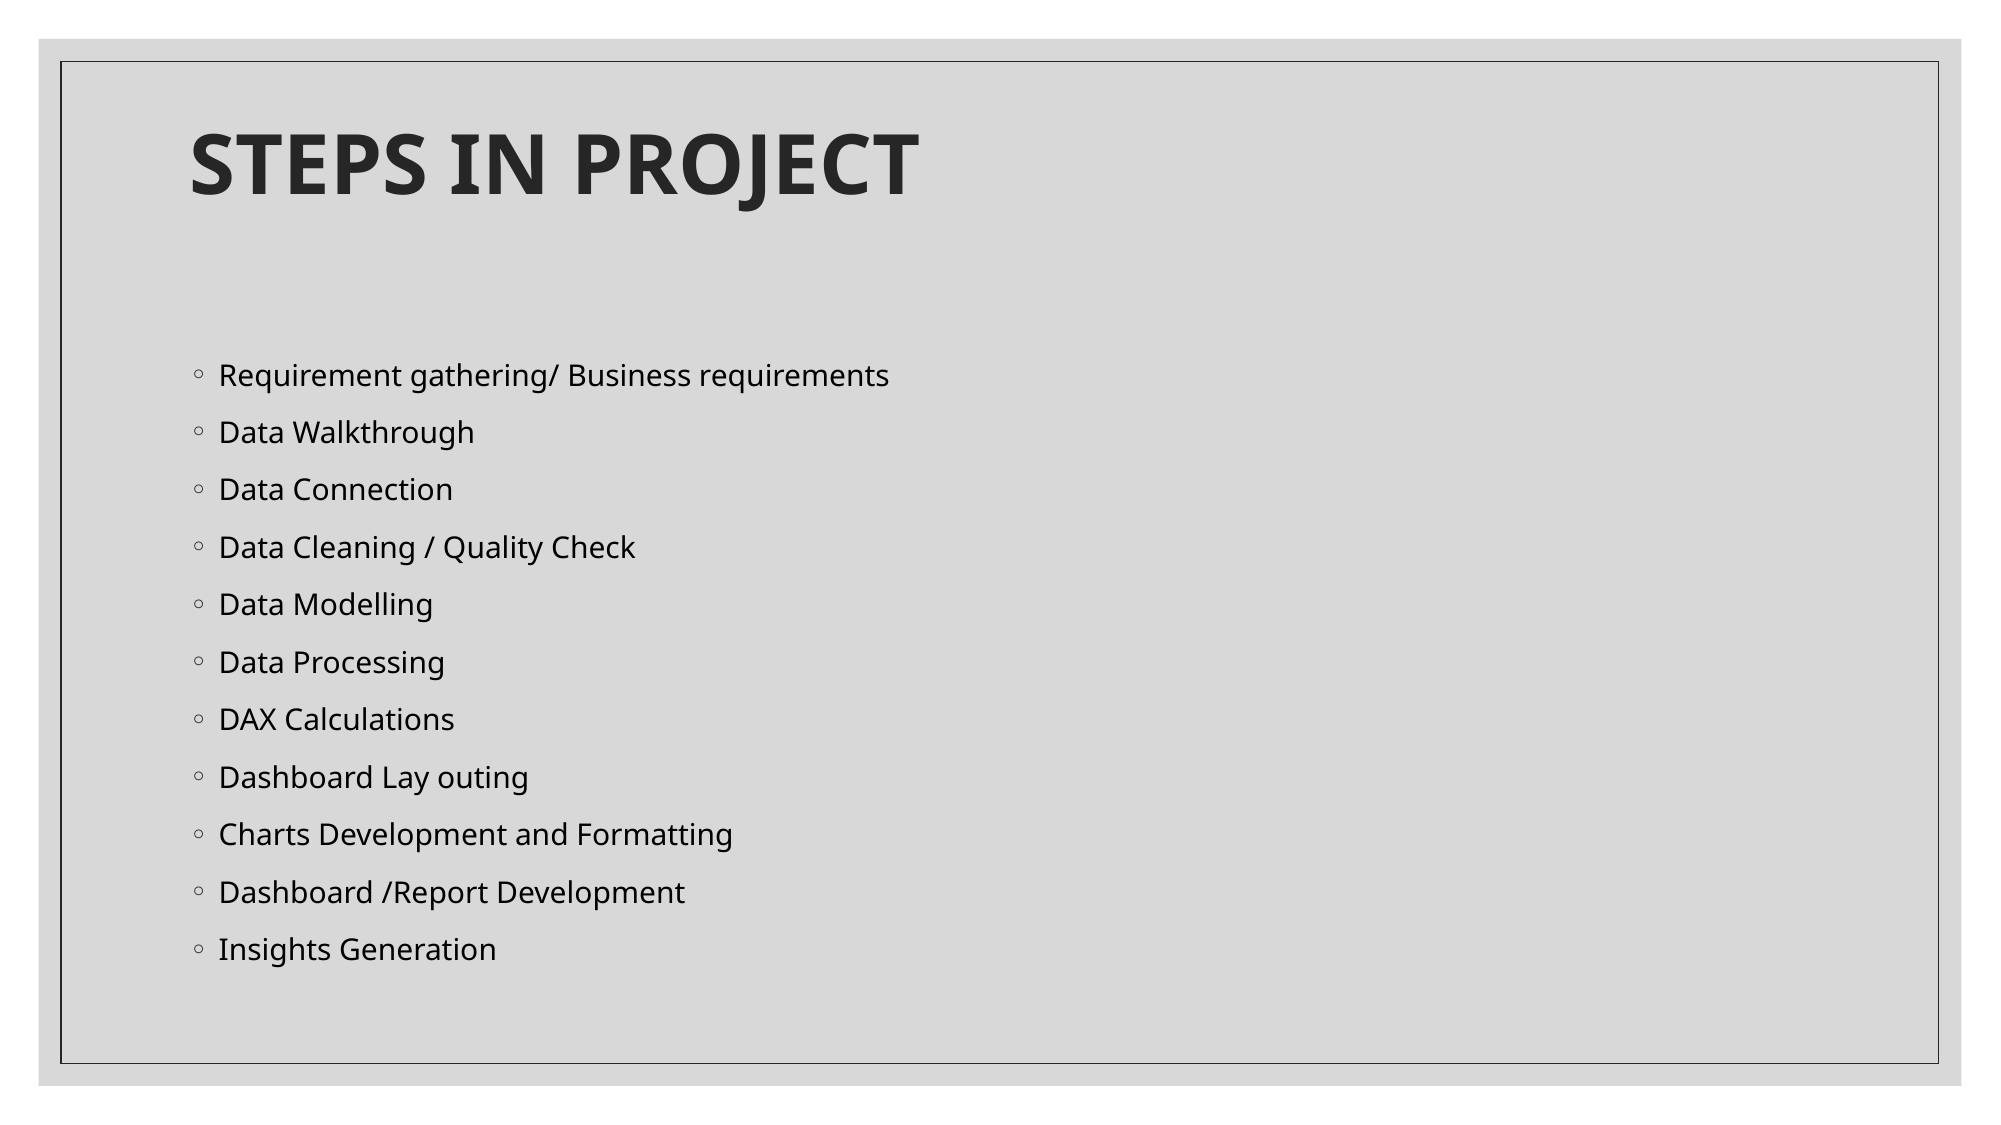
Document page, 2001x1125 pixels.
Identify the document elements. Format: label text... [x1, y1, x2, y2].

title STEPS IN PROJECT [174, 105, 1825, 331]
list Requirement gathering/ Business requirements Data Walkthrough Data Connection Data Cleaning / Quality Check Data Modelling Data Processing DAX Calculations Dashboard Lay outing Charts Development and Formatting Dashboard /Report Development Insights Generation [174, 345, 1825, 977]
